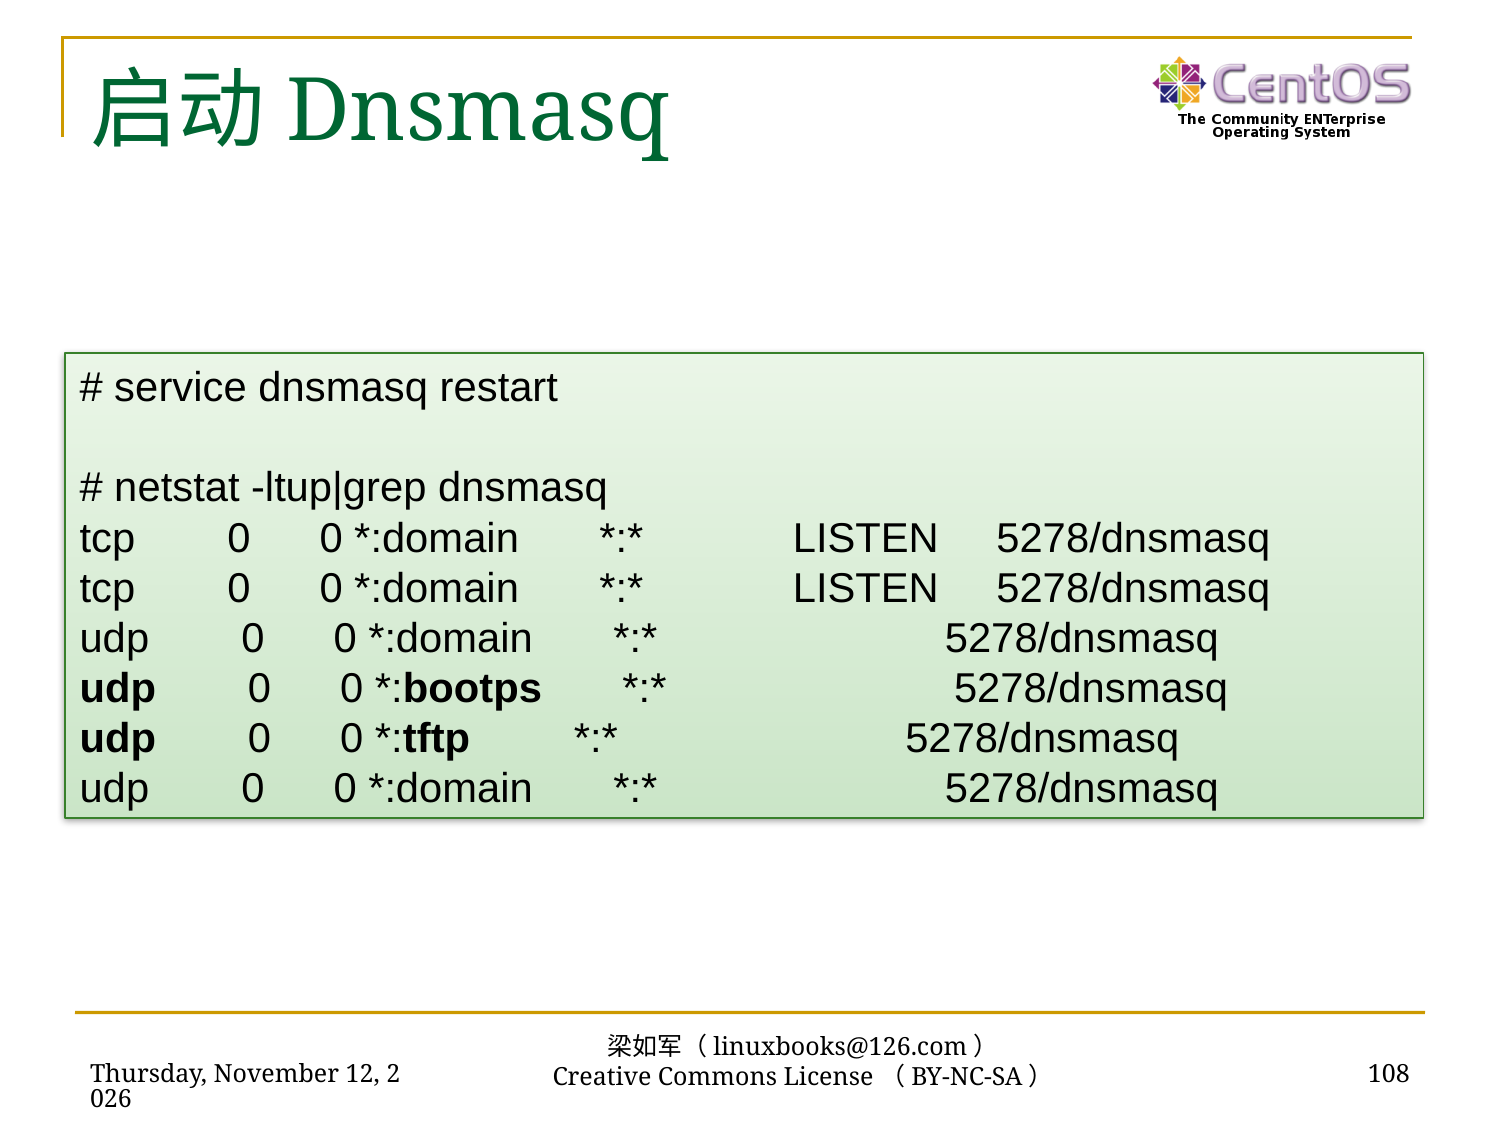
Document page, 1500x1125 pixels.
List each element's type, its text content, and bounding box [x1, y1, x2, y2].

slide_number 108 [1074, 1023, 1426, 1100]
footer 梁如军（linuxbooks@126.com） Creative Commons License（BY-NC-SA） [359, 1022, 1247, 1099]
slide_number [74, 1023, 426, 1100]
title 启动Dnsmasq [74, 45, 1426, 233]
text_box # service dnsmasq restart # netstat -ltup|grep dnsmasq tcp 0 0 *:domain *:* LISTEN 5278/dnsmasq tcp 0 0 *:domain *:* LISTEN 5278/dnsmasq udp 0 0 *:domain *:* 5278/dnsmasq udp 0 0 *:bootps *:* 5278/dnsmasq udp 0 0 *:tftp *:* 5278/dnsmasq udp 0 0 *:domain *:* 5278/dnsmasq [64, 352, 1424, 819]
